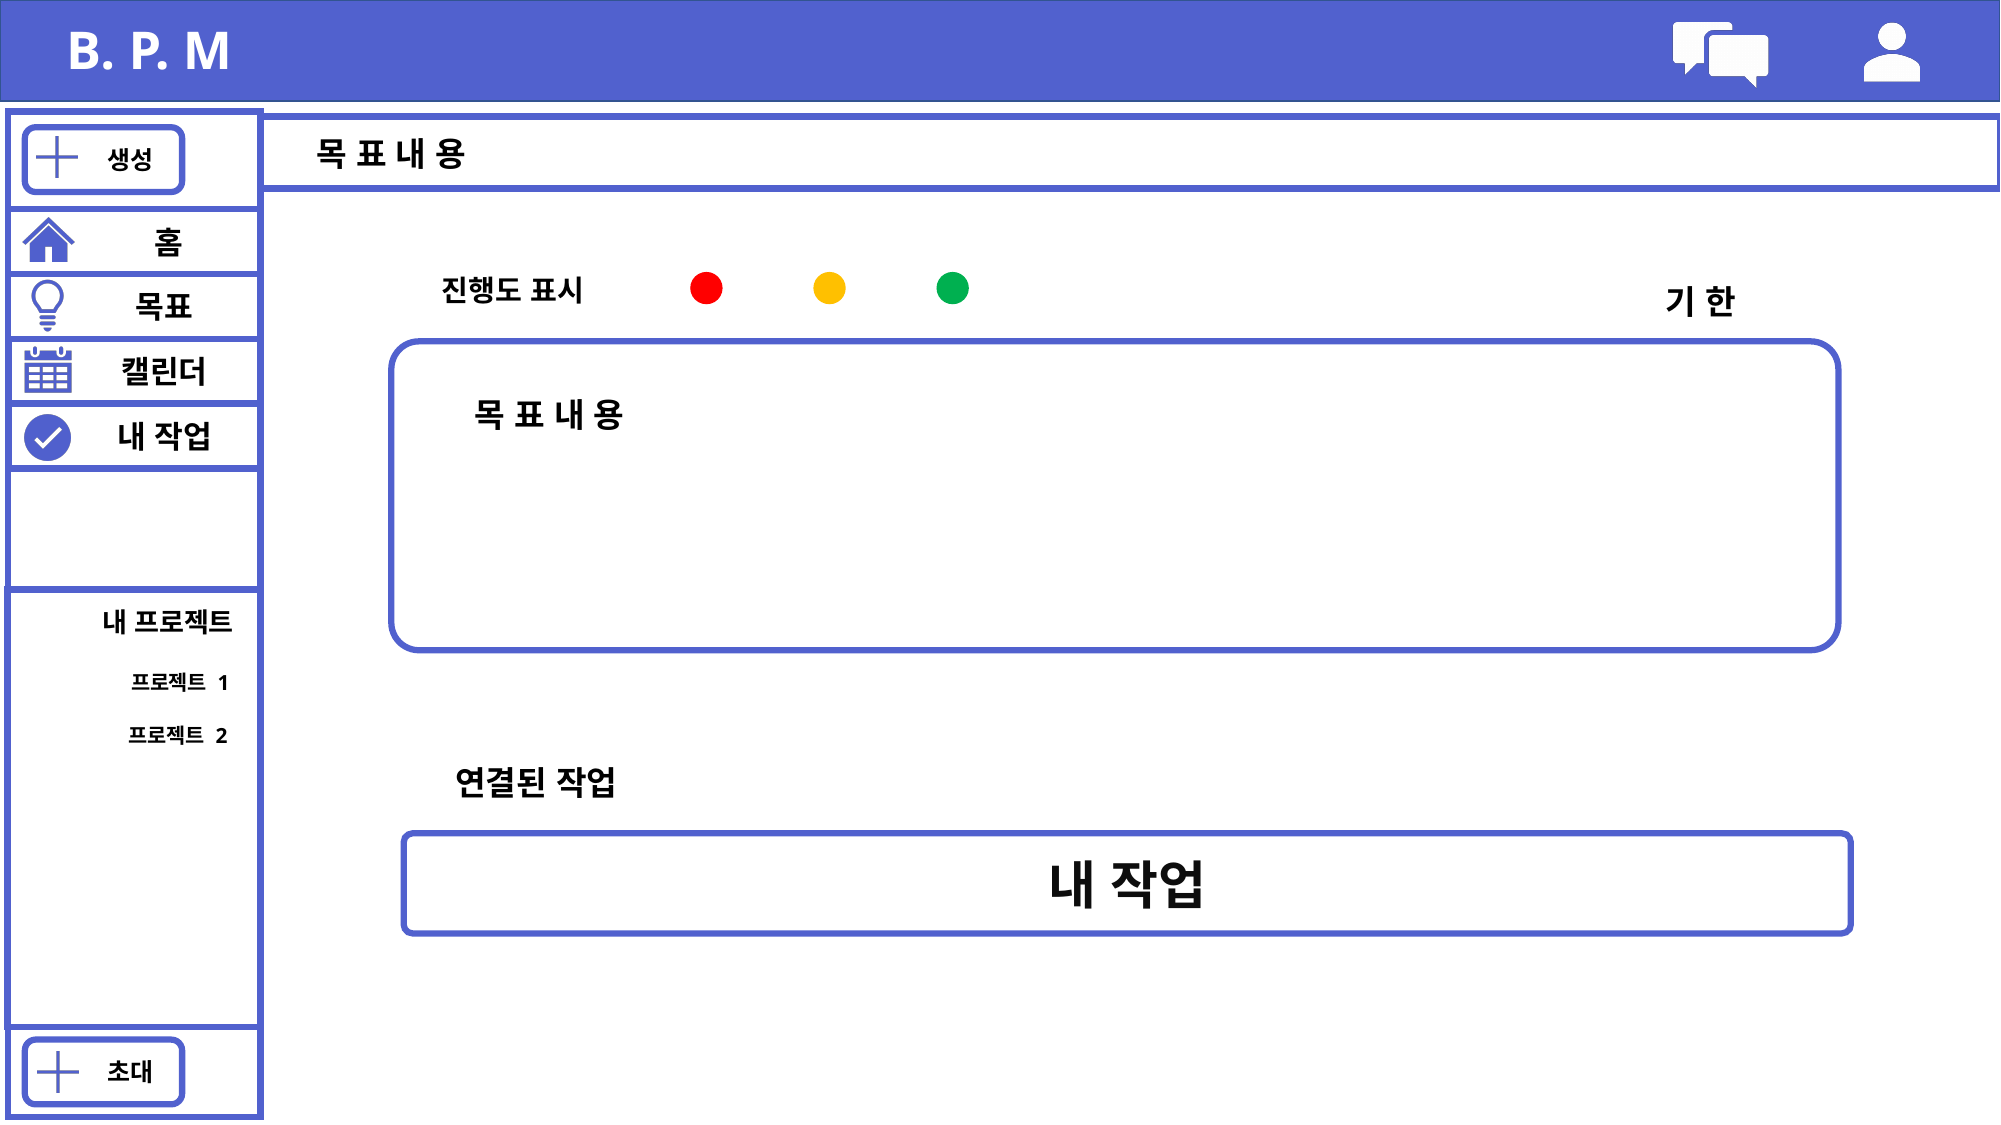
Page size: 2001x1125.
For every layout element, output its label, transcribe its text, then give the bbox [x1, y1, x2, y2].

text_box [24, 1039, 183, 1105]
picture [18, 408, 77, 467]
picture [1850, 10, 1934, 94]
text_box [812, 270, 847, 306]
picture [1663, 0, 1778, 112]
text_box 프로젝트 1 [7, 649, 262, 716]
text_box [7, 1028, 261, 1118]
text_box [689, 270, 724, 306]
text_box 기 한 [1593, 264, 1808, 338]
text_box 프로젝트 2 [5, 702, 260, 769]
text_box 내 작업 [402, 832, 1852, 935]
text_box 목표 [7, 273, 261, 338]
text_box [390, 340, 1840, 652]
picture [19, 210, 78, 269]
text_box 진행도 표시 [403, 253, 623, 327]
picture [15, 337, 81, 402]
text_box [259, 116, 284, 190]
text_box 홈 [7, 208, 261, 273]
picture [33, 133, 81, 181]
text_box [499, 116, 2000, 190]
text_box 생성 [23, 126, 184, 194]
text_box [7, 716, 261, 1028]
text_box [935, 270, 970, 306]
text_box 캘린더 [7, 338, 262, 403]
text_box 목 표 내 용 [284, 116, 499, 190]
text_box B. P. M [50, 10, 248, 88]
text_box 목 표 내 용 [442, 377, 657, 451]
text_box [7, 470, 261, 588]
text_box 연결된 작업 [429, 745, 644, 819]
text_box [1778, 0, 2000, 102]
text_box 내 프로젝트 [7, 588, 262, 649]
text_box 내 작업 [7, 403, 262, 470]
text_box [0, 0, 1663, 102]
picture [18, 276, 77, 335]
text_box [7, 111, 261, 208]
